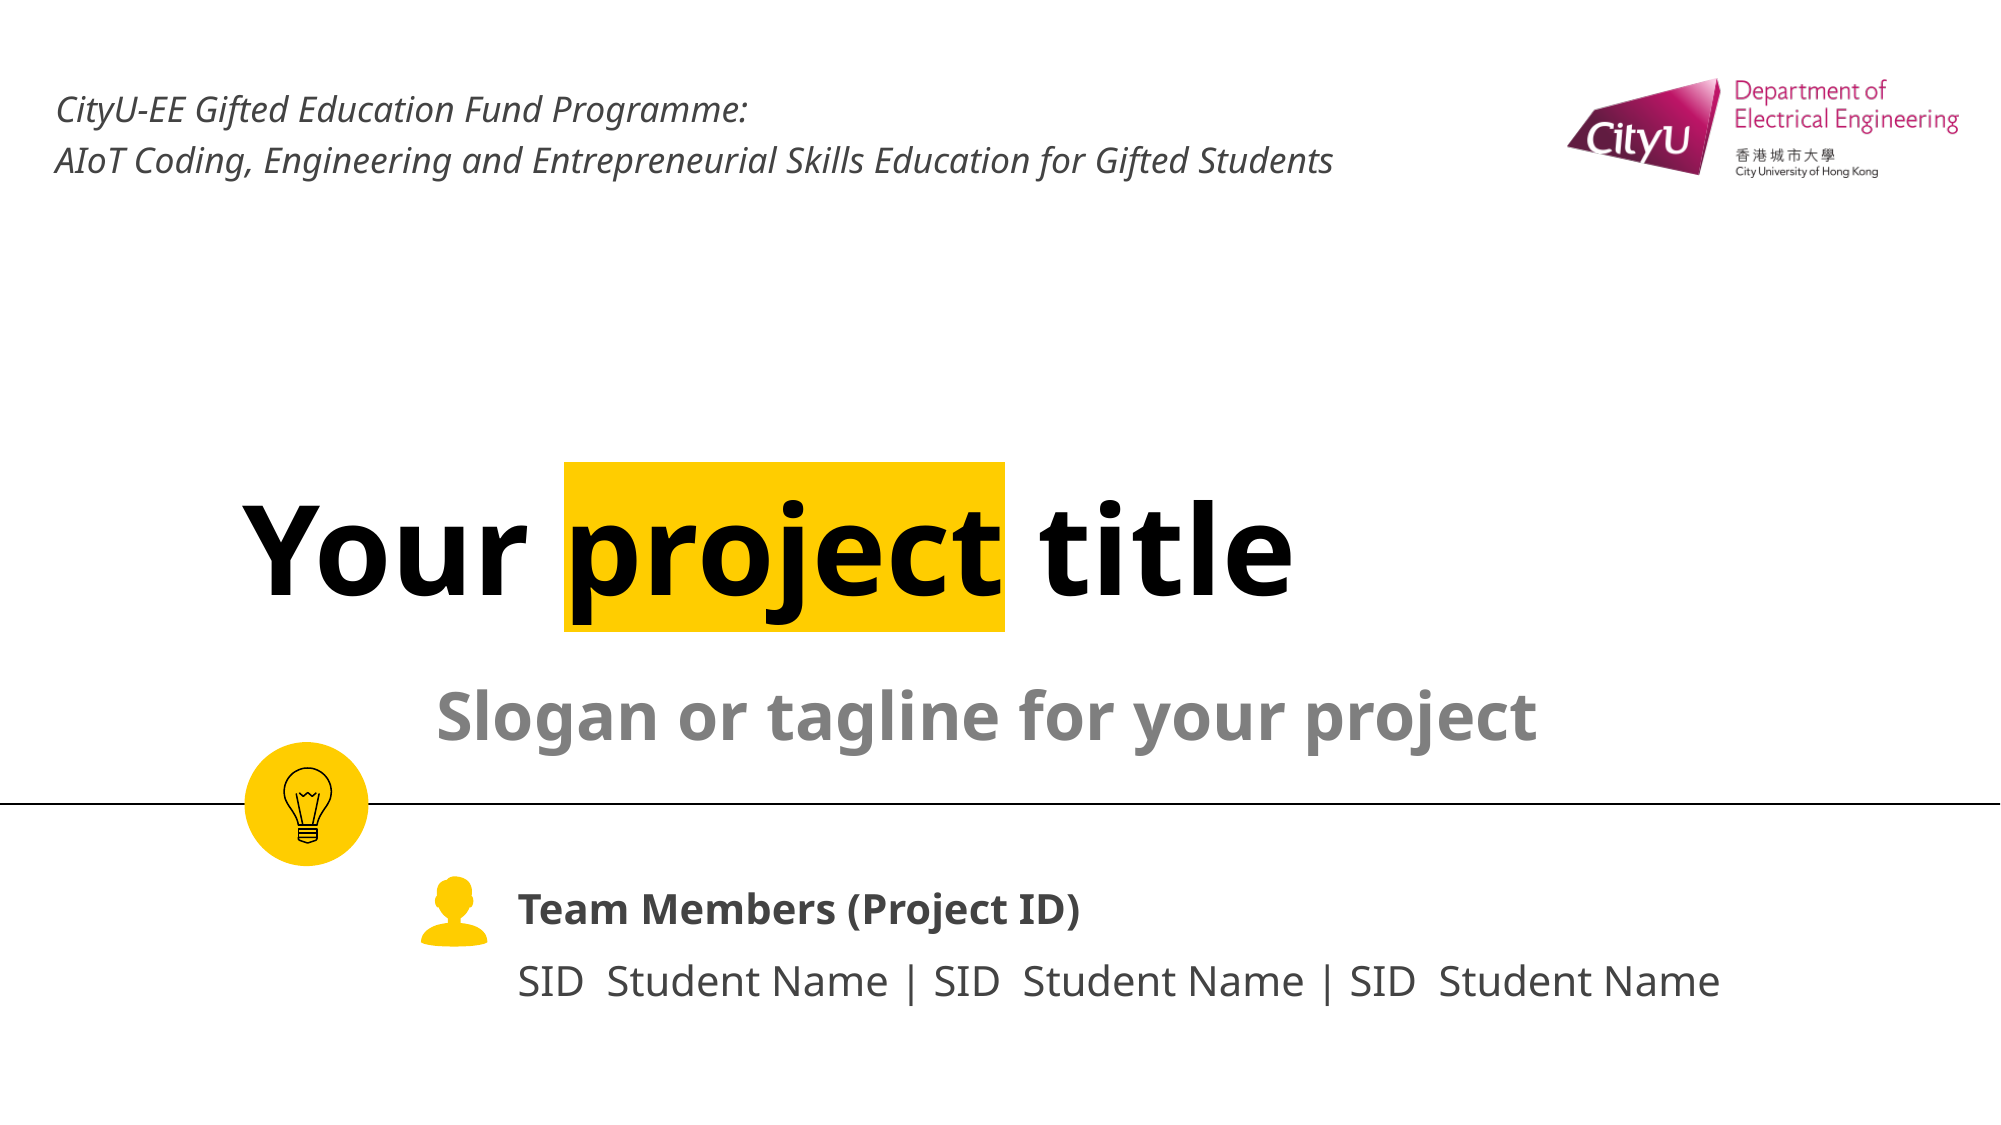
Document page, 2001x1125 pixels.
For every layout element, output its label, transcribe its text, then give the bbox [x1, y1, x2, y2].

text_box CityU-EE Gifted Education Fund Programme: AIoT Coding, Engineering and Entrepreneurial Skills Education for Gifted Students [55, 78, 1603, 213]
text_box Slogan or tagline for your project [420, 658, 1861, 793]
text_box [283, 767, 332, 844]
text_box Team Members (Project ID) SID Student Name | SID Student Name | SID Student Name [517, 861, 1843, 996]
text_box [420, 876, 488, 947]
picture [1566, 77, 1959, 178]
title Your project title [222, 386, 1343, 641]
